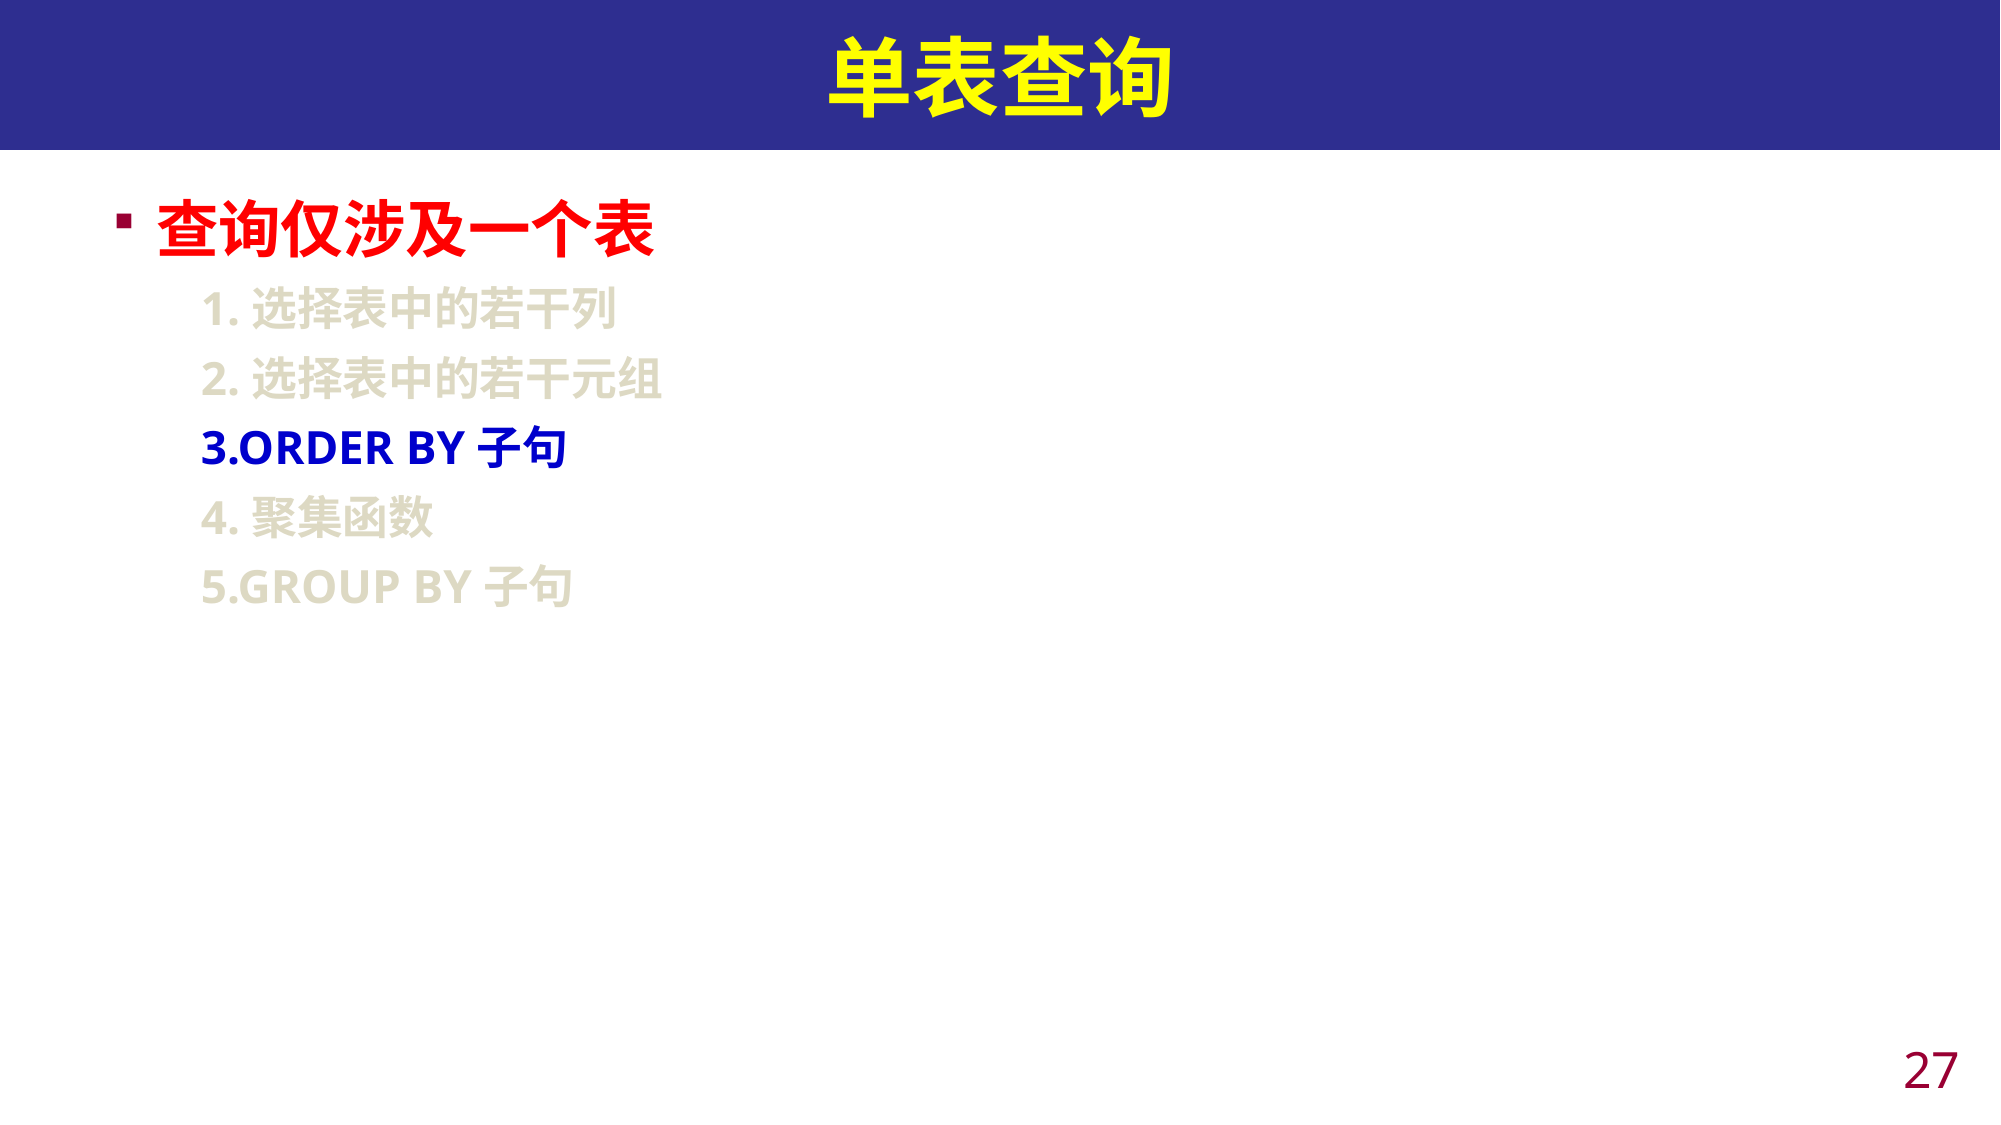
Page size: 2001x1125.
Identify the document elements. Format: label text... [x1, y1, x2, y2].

title 单表查询 [0, 0, 2000, 150]
slide_number 26 [1550, 1048, 1975, 1096]
list 查询仅涉及一个表 1.选择表中的若干列 2.选择表中的若干元组 3.ORDER BY子句 4.聚集函数 5.GROUP BY子句 [97, 174, 1900, 1073]
